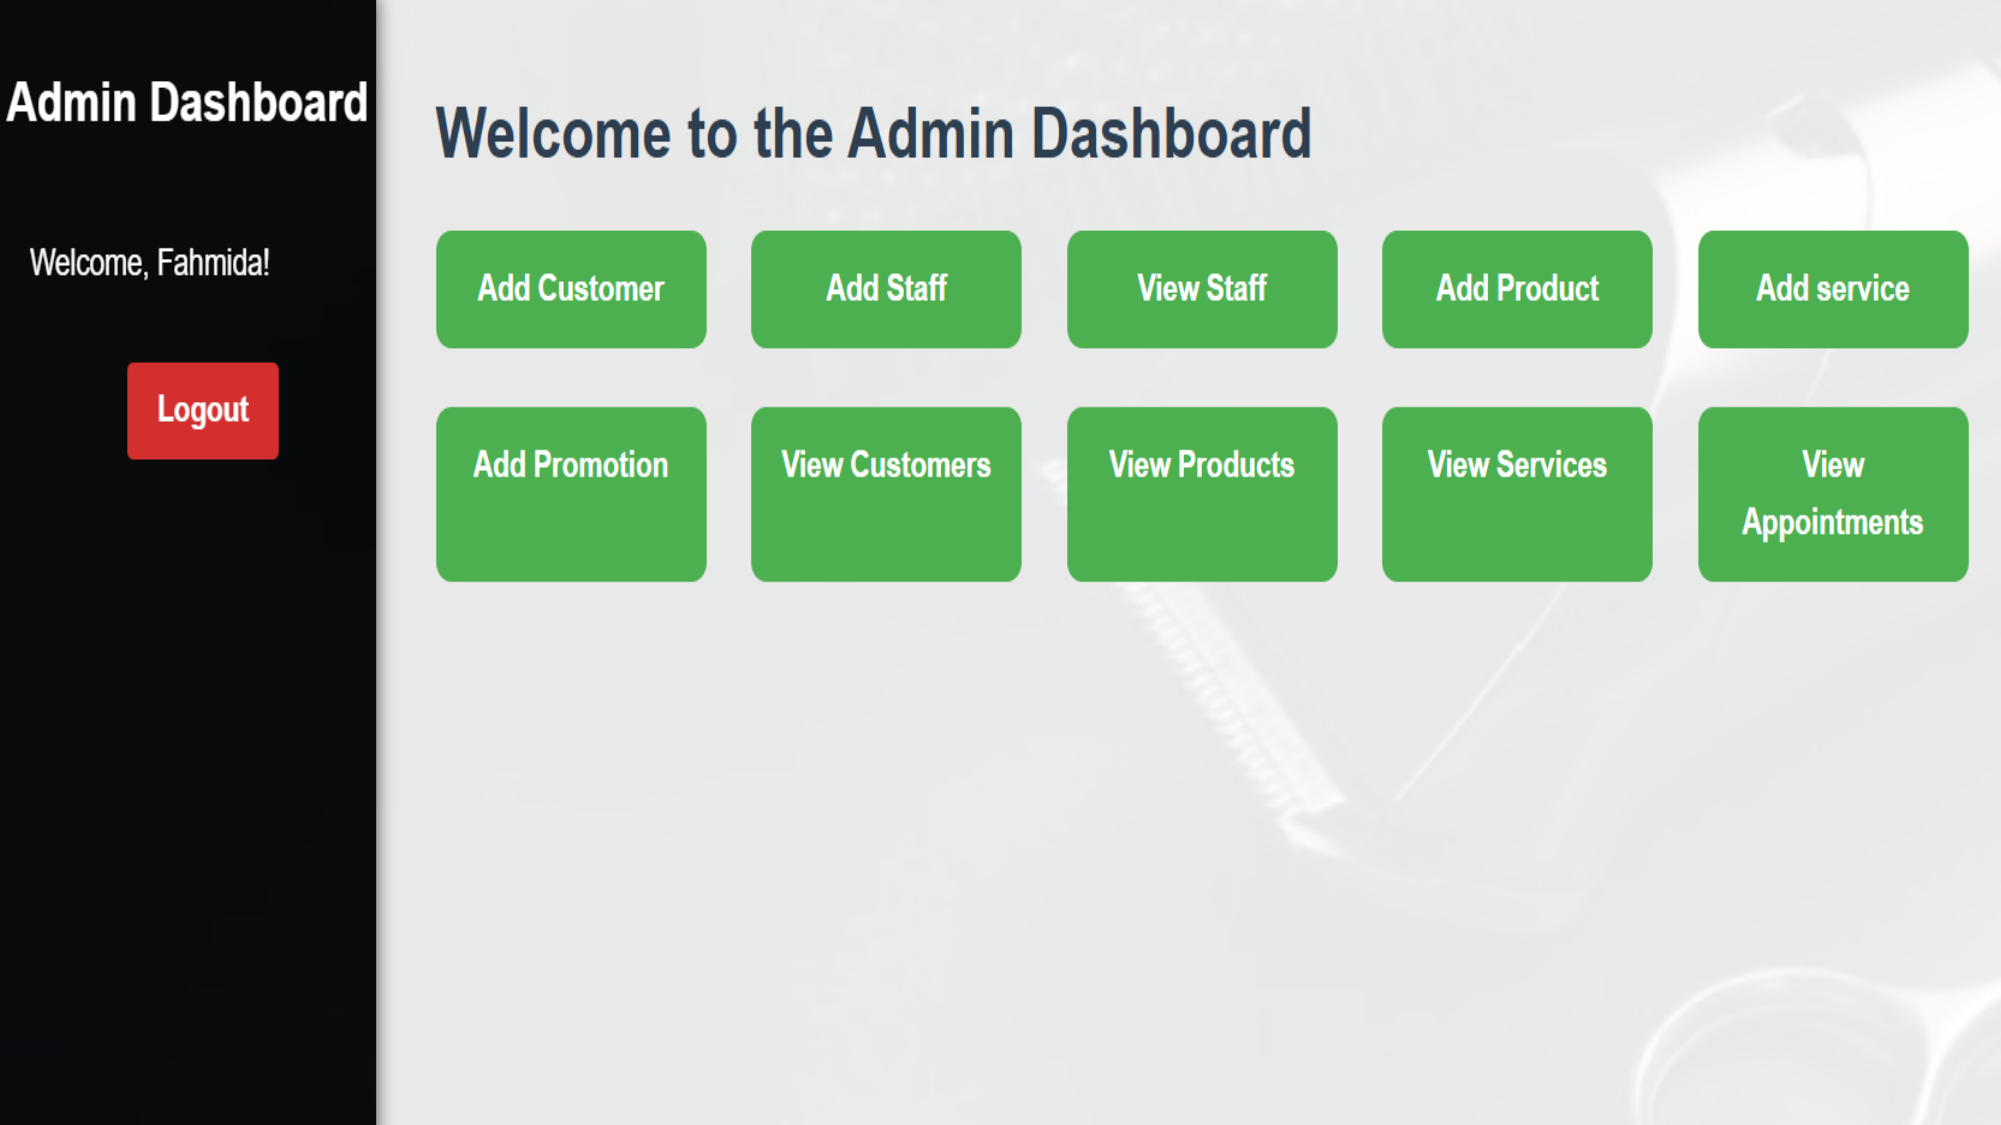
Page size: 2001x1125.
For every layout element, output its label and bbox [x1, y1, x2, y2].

list [0, 0, 2000, 1125]
